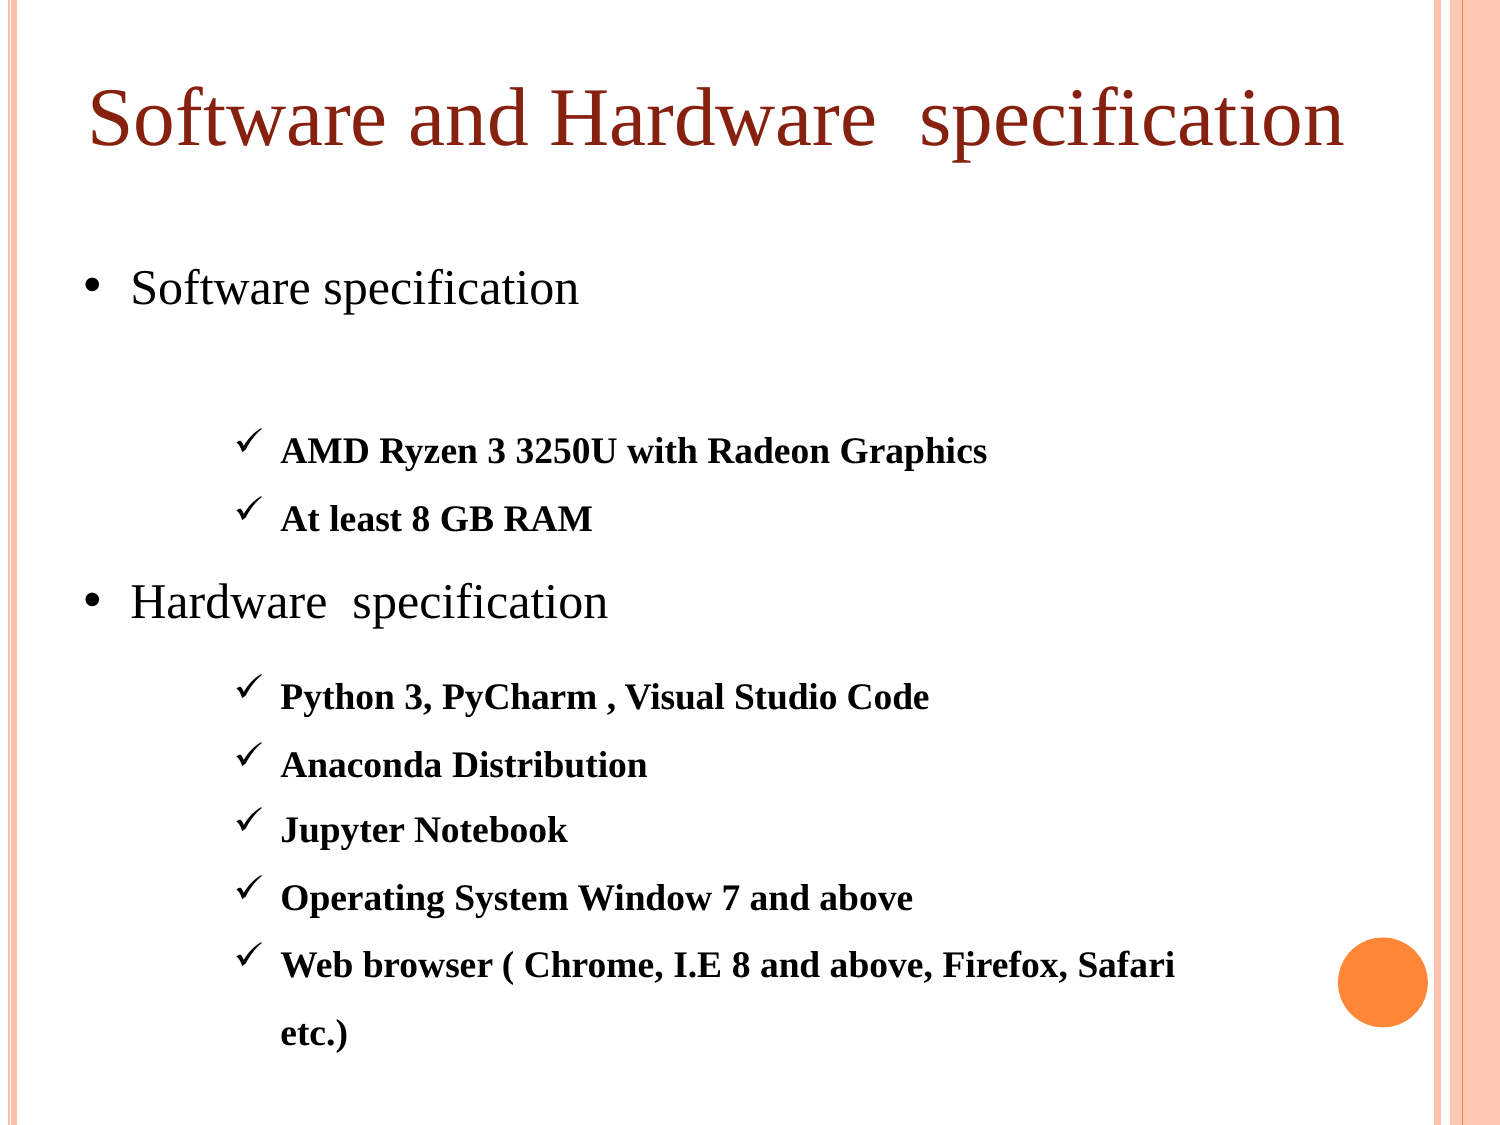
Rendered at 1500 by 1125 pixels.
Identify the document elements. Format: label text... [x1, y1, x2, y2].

list Software specification AMD Ryzen 3 3250U with Radeon Graphics At least 8 GB RAM Hardware specification Python 3, PyCharm , Visual Studio Code Anaconda Distribution Jupyter Notebook Operating System Window 7 and above Web browser ( Chrome, I.E 8 and above, Firefox, Safari etc.) [83, 254, 1227, 1125]
title Software and Hardware specification [87, 62, 1392, 198]
